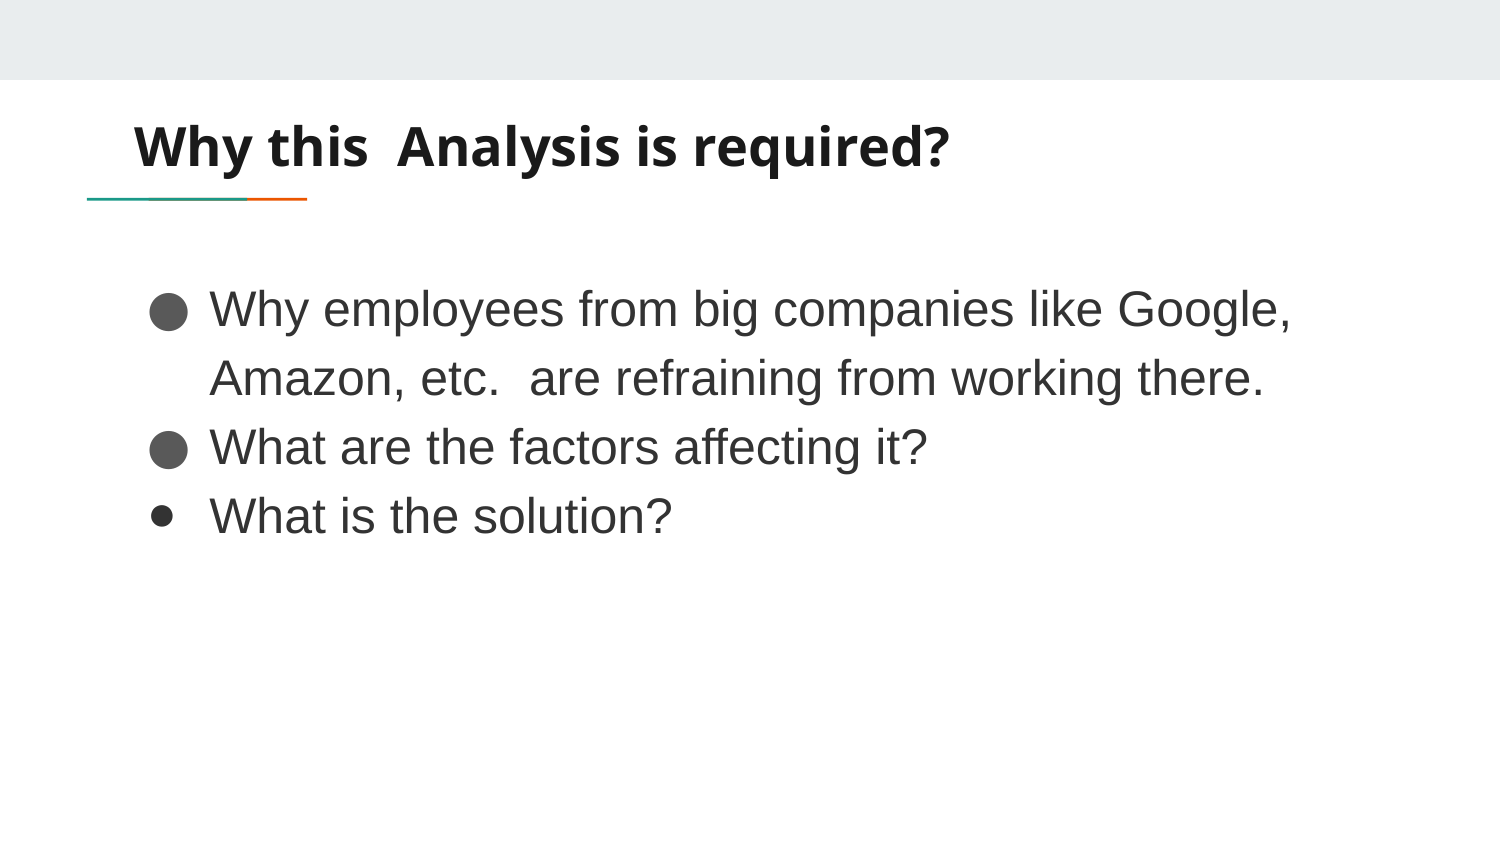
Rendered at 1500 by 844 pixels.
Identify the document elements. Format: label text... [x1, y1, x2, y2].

list Why employees from big companies like Google, Amazon, etc. are refraining from working there. What are the factors affecting it? What is the solution? [119, 252, 1407, 696]
title Why this Analysis is required? [119, 97, 1381, 186]
